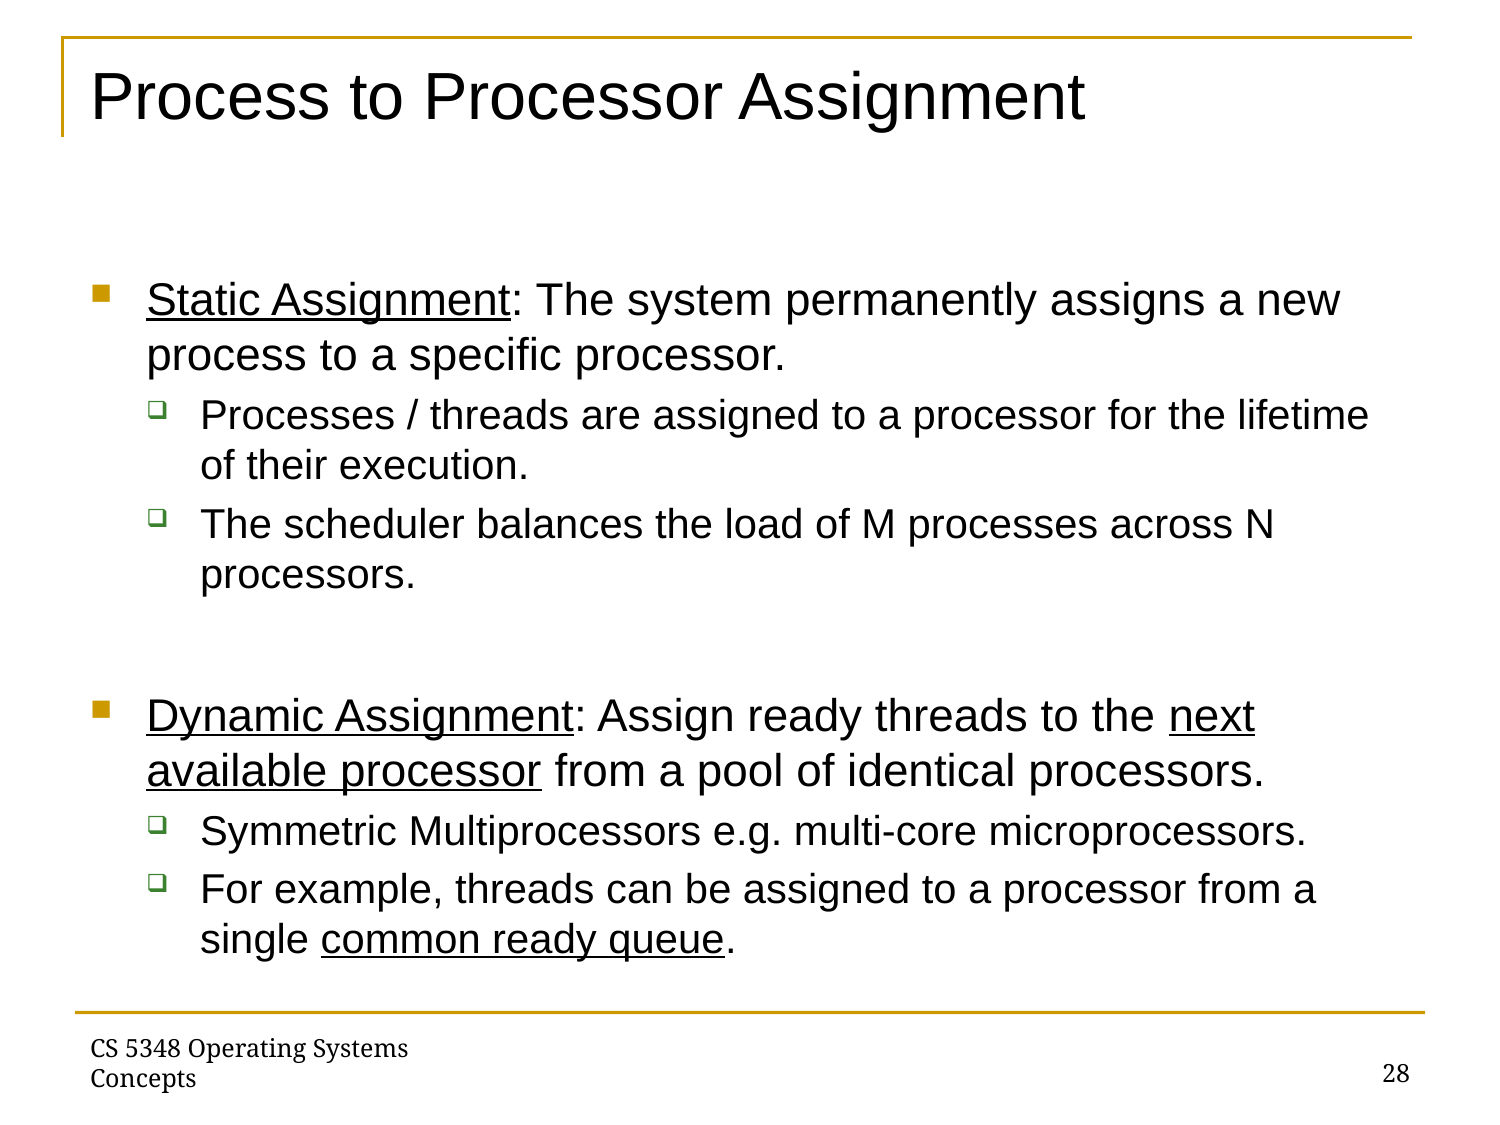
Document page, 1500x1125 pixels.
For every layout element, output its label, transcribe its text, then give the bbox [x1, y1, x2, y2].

slide_number CS 5348 Operating Systems Concepts [75, 1025, 475, 1100]
slide_number 28 [1074, 1024, 1425, 1100]
list Static Assignment: The system permanently assigns a new process to a specific processor. Processes / threads are assigned to a processor for the lifetime of their execution. The scheduler balances the load of M processes across N processors. Dynamic Assignment: Assign ready threads to the next available processor from a pool of identical processors. Symmetric Multiprocessors e.g. multi-core microprocessors. For example, threads can be assigned to a processor from a single common ready queue. [75, 262, 1425, 1006]
title Process to Processor Assignment [75, 45, 1425, 233]
